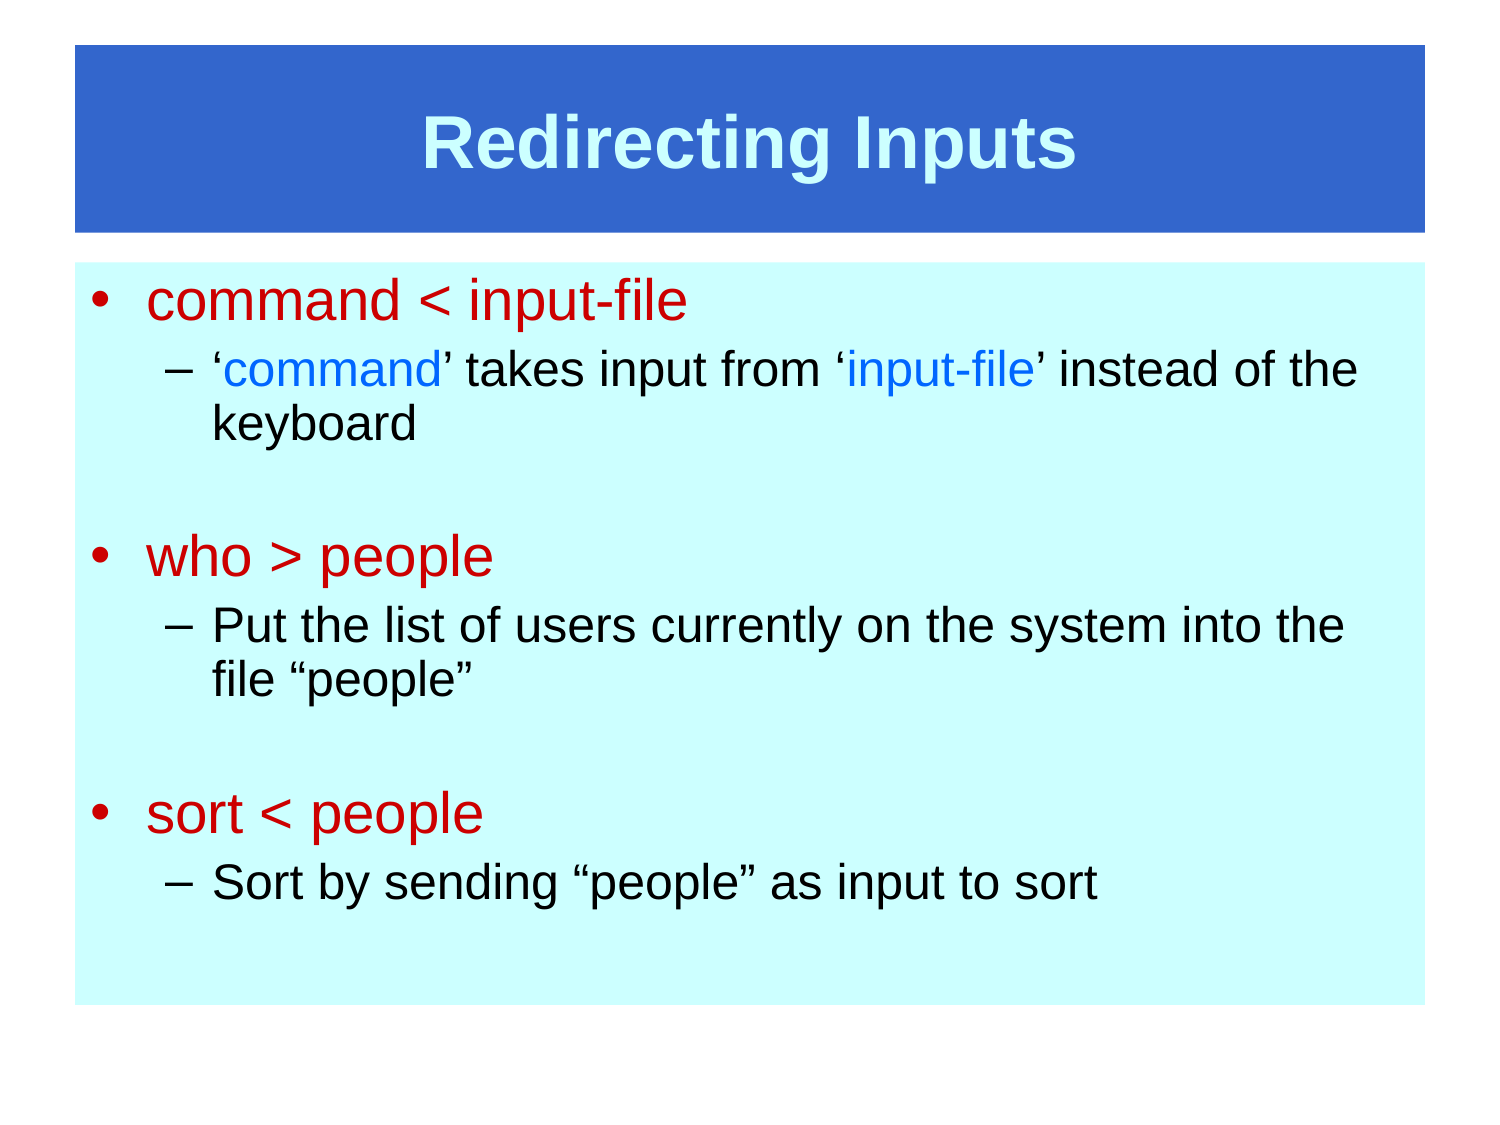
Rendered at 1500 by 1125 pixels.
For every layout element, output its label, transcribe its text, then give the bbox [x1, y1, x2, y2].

title Redirecting Inputs [75, 45, 1425, 233]
list command < input-file ‘command’ takes input from ‘input-file’ instead of the keyboard who > people Put the list of users currently on the system into the file “people” sort < people Sort by sending “people” as input to sort [75, 262, 1425, 1005]
